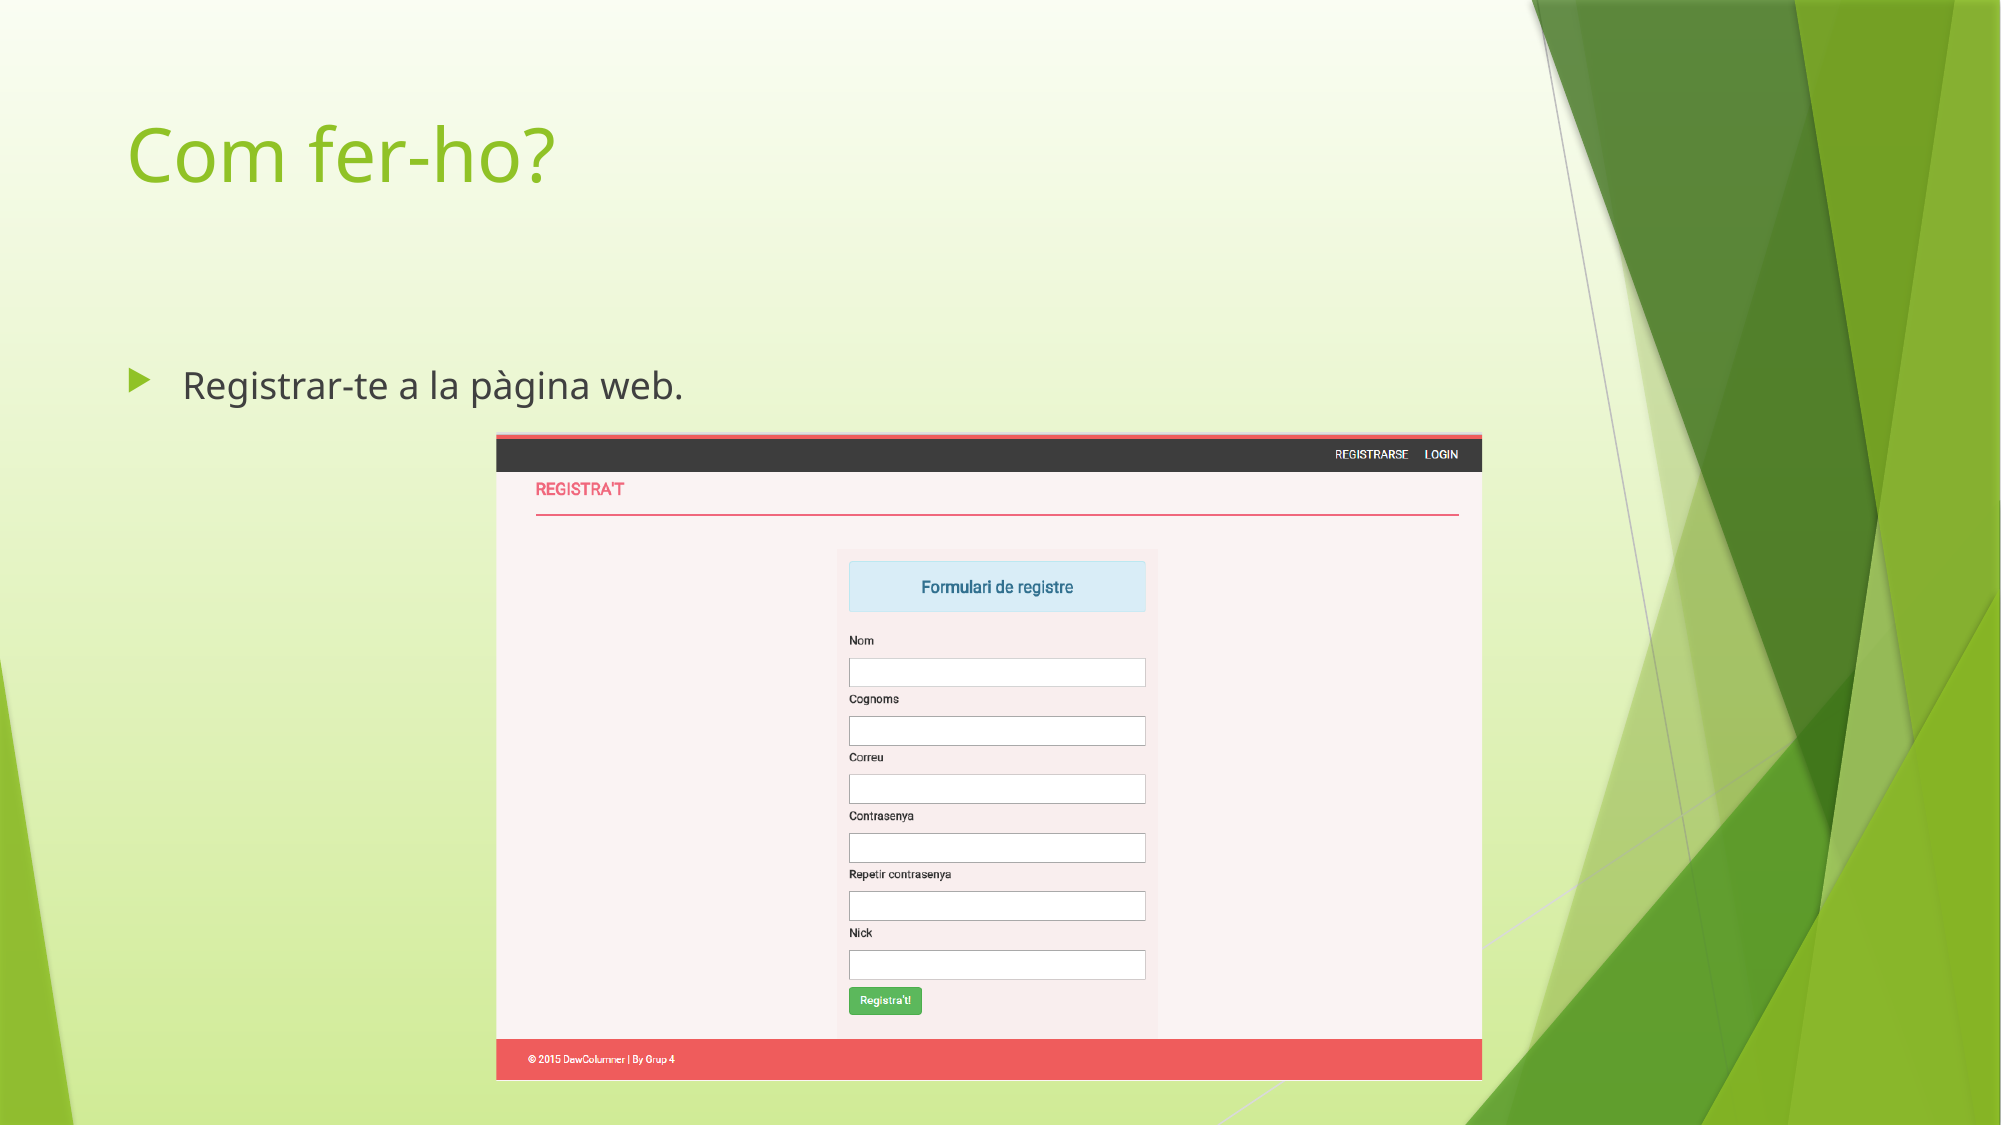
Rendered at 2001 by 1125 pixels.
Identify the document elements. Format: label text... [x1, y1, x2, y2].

picture [495, 431, 1483, 1081]
list Registrar-te a la pàgina web. [111, 354, 1522, 992]
title Com fer-ho? [111, 99, 1522, 317]
